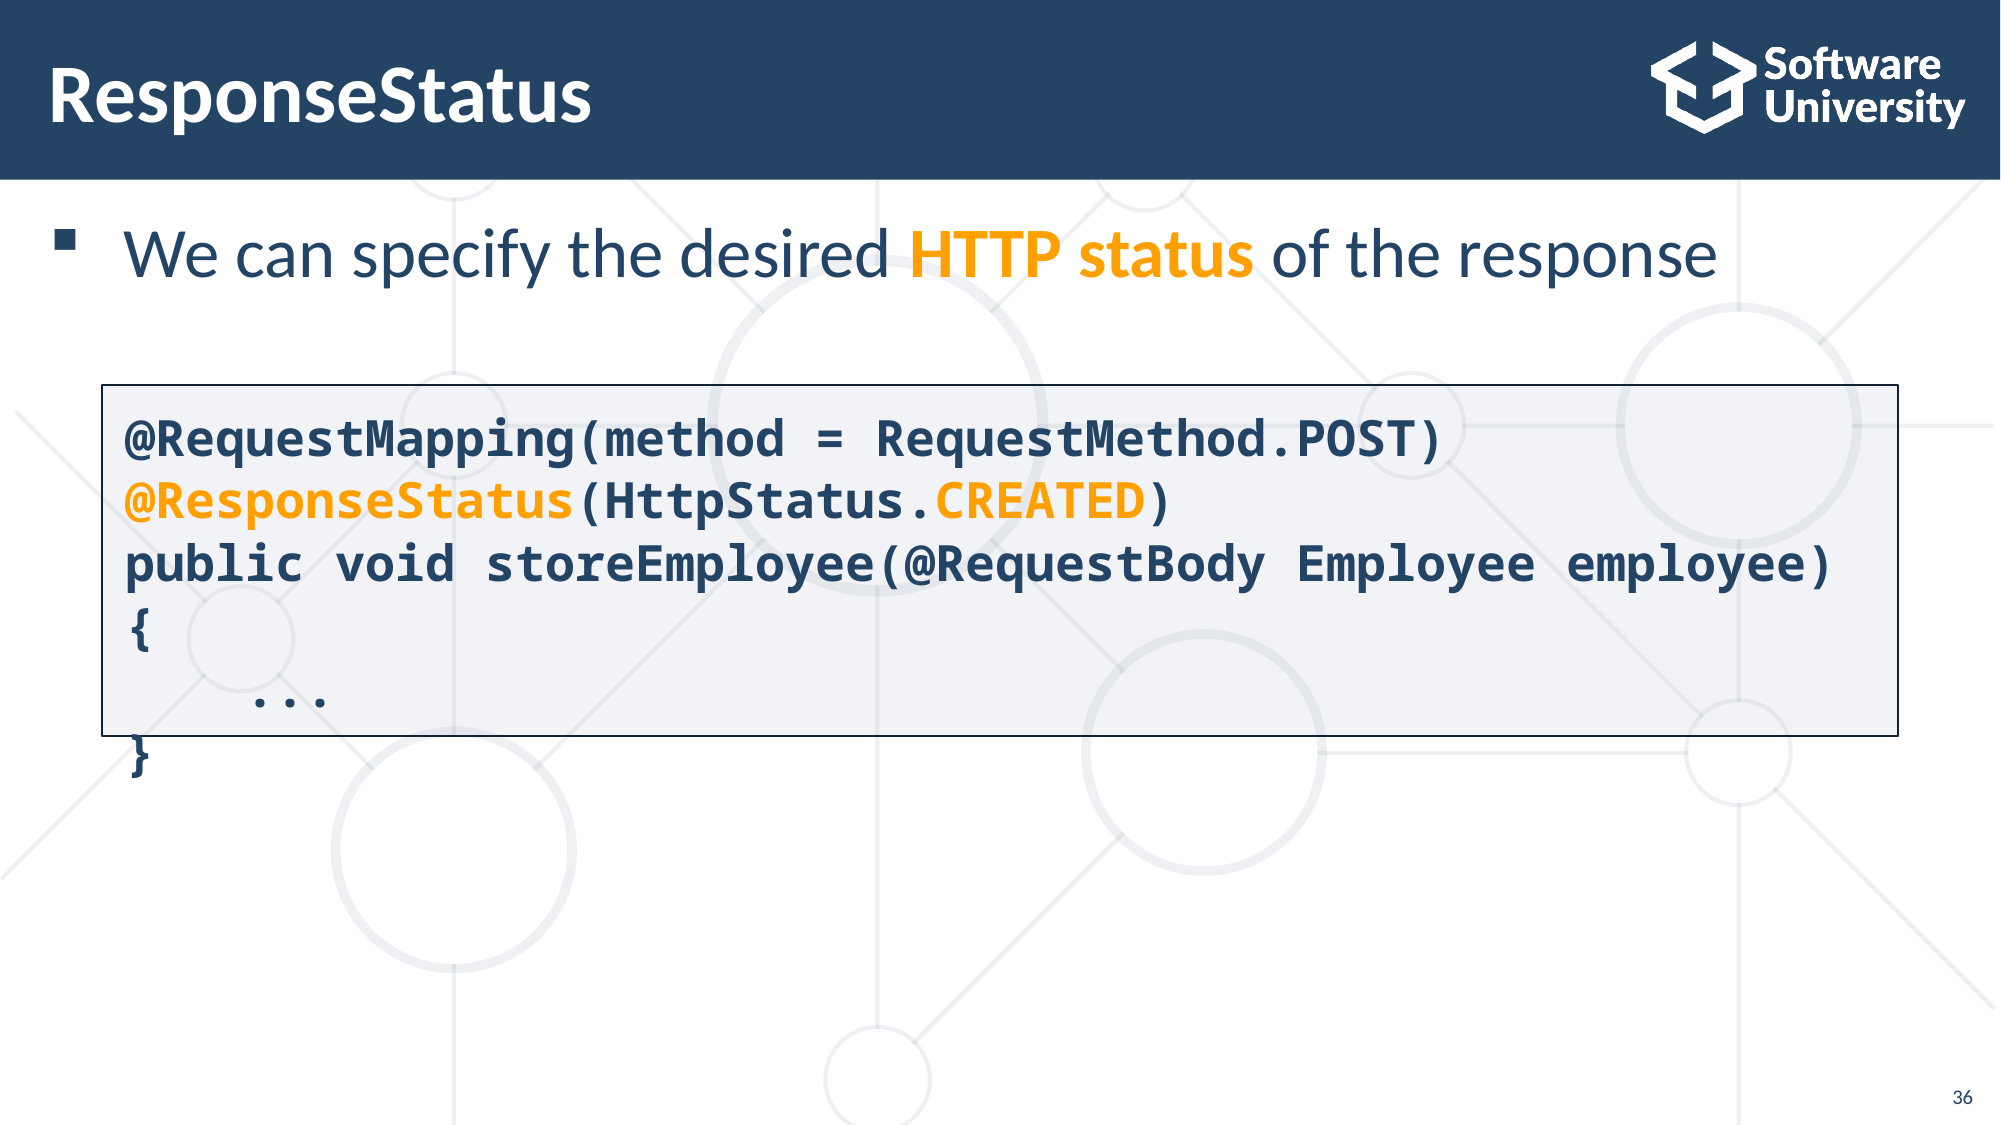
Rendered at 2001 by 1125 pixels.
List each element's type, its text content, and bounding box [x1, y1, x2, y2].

title ResponseStatus [31, 16, 1625, 162]
slide_number 36 [1927, 1067, 1989, 1117]
list We can specify the desired HTTP status of the response [31, 196, 1969, 1109]
list @RequestMapping(method = RequestMethod.POST) @ResponseStatus(HttpStatus.CREATED) public void storeEmployee(@RequestBody Employee employee) { ... } [101, 384, 1899, 737]
picture [1651, 41, 1966, 134]
